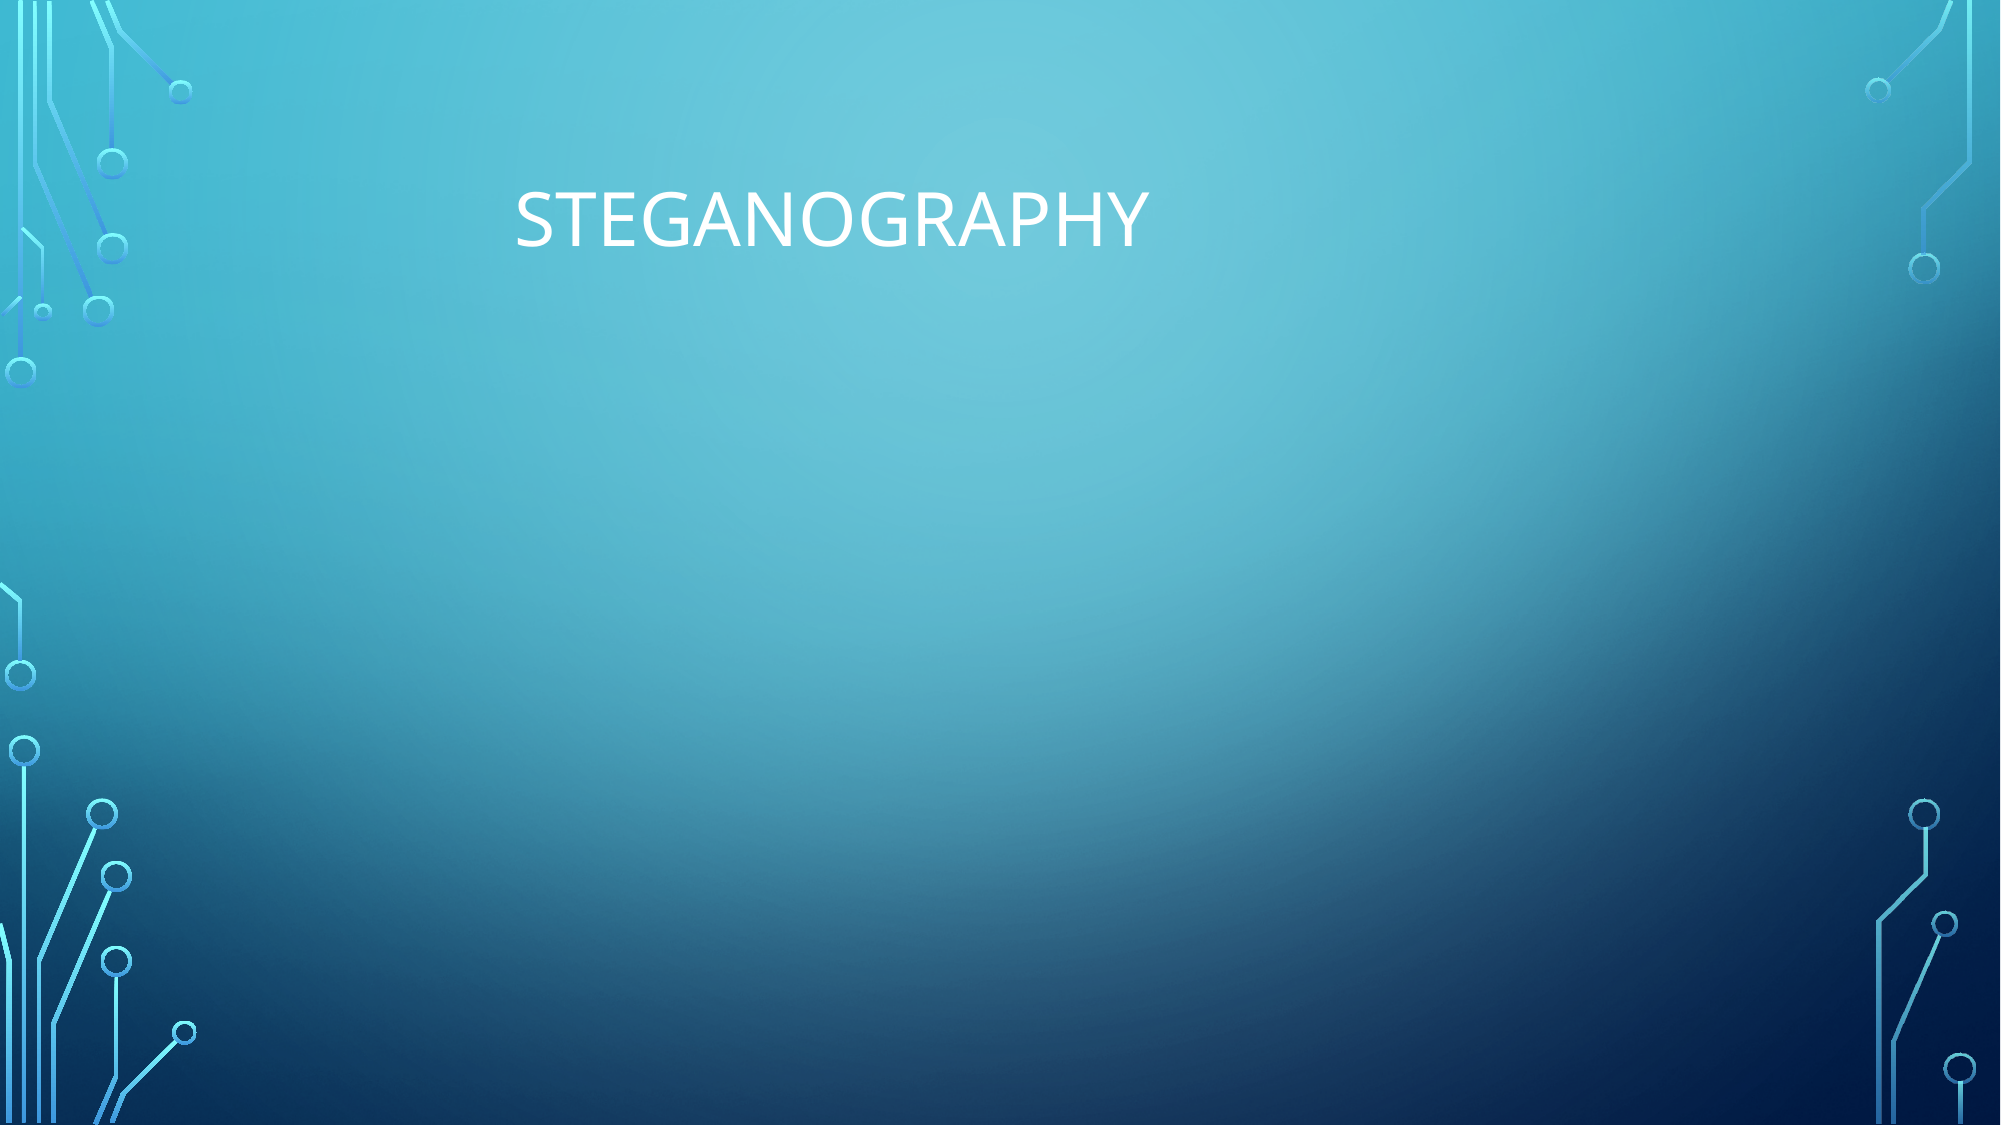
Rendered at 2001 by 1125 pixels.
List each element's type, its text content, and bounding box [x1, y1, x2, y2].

title STEGANOGRAPHY [499, 101, 1813, 344]
